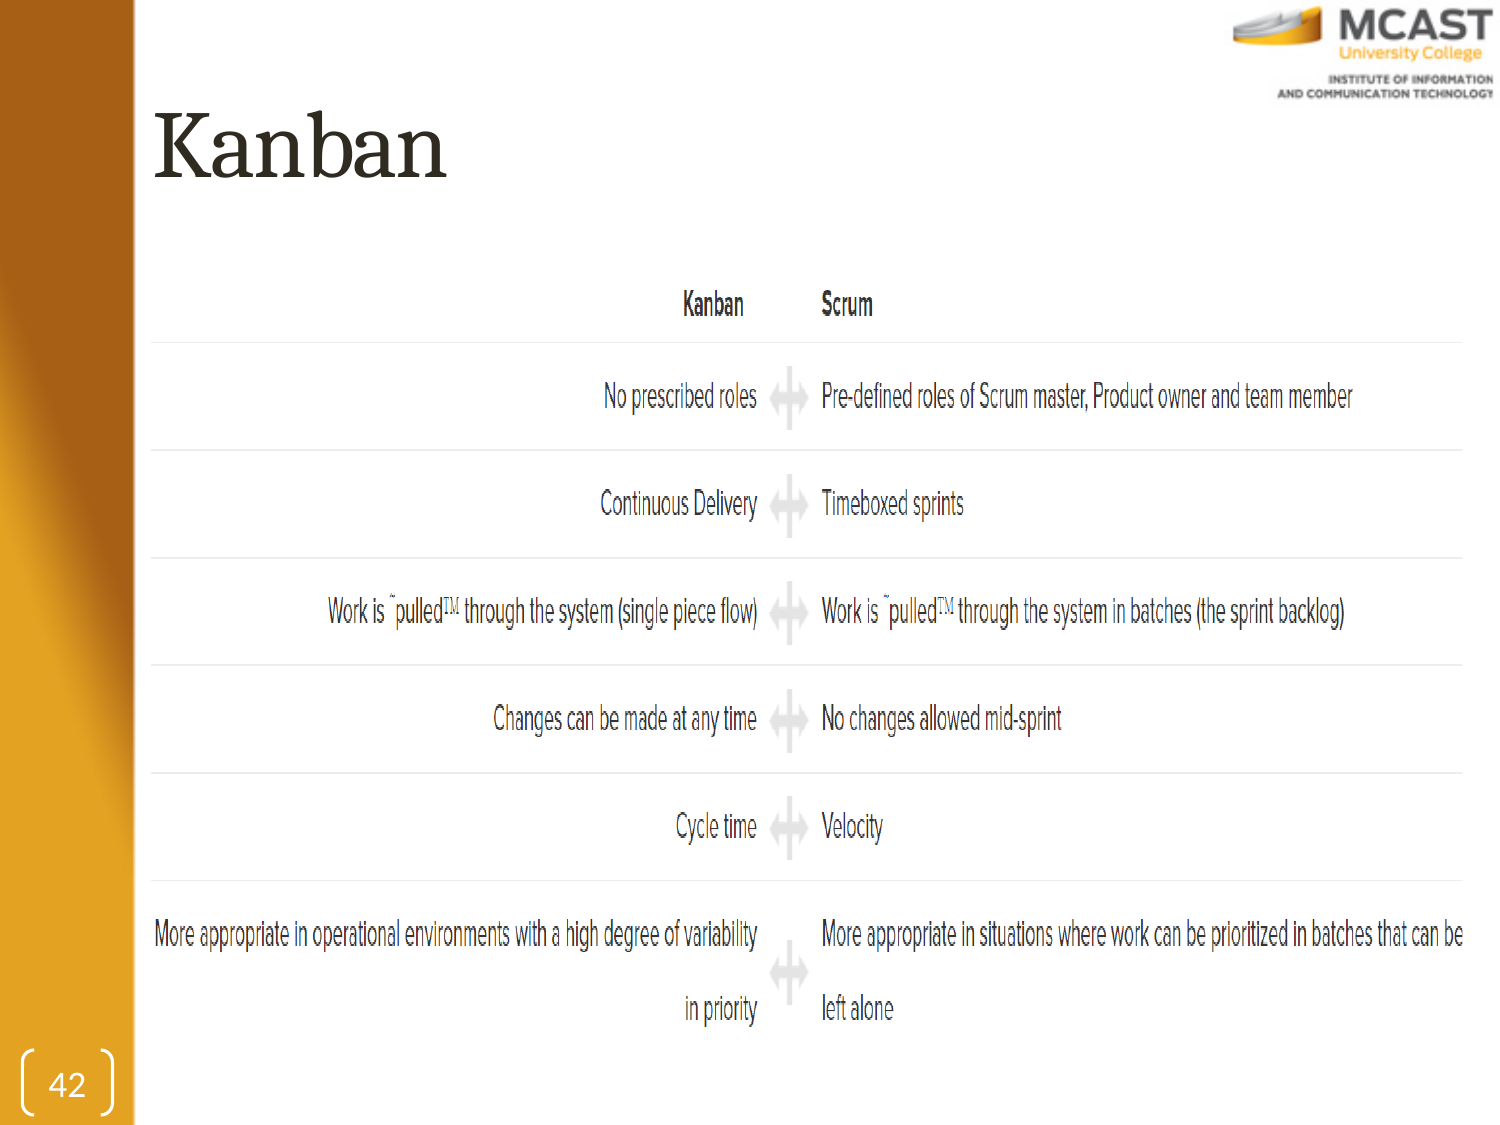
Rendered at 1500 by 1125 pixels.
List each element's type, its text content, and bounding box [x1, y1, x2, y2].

title Kanban [137, 45, 1263, 233]
picture [0, 0, 1500, 1125]
slide_number 42 [20, 1048, 115, 1117]
